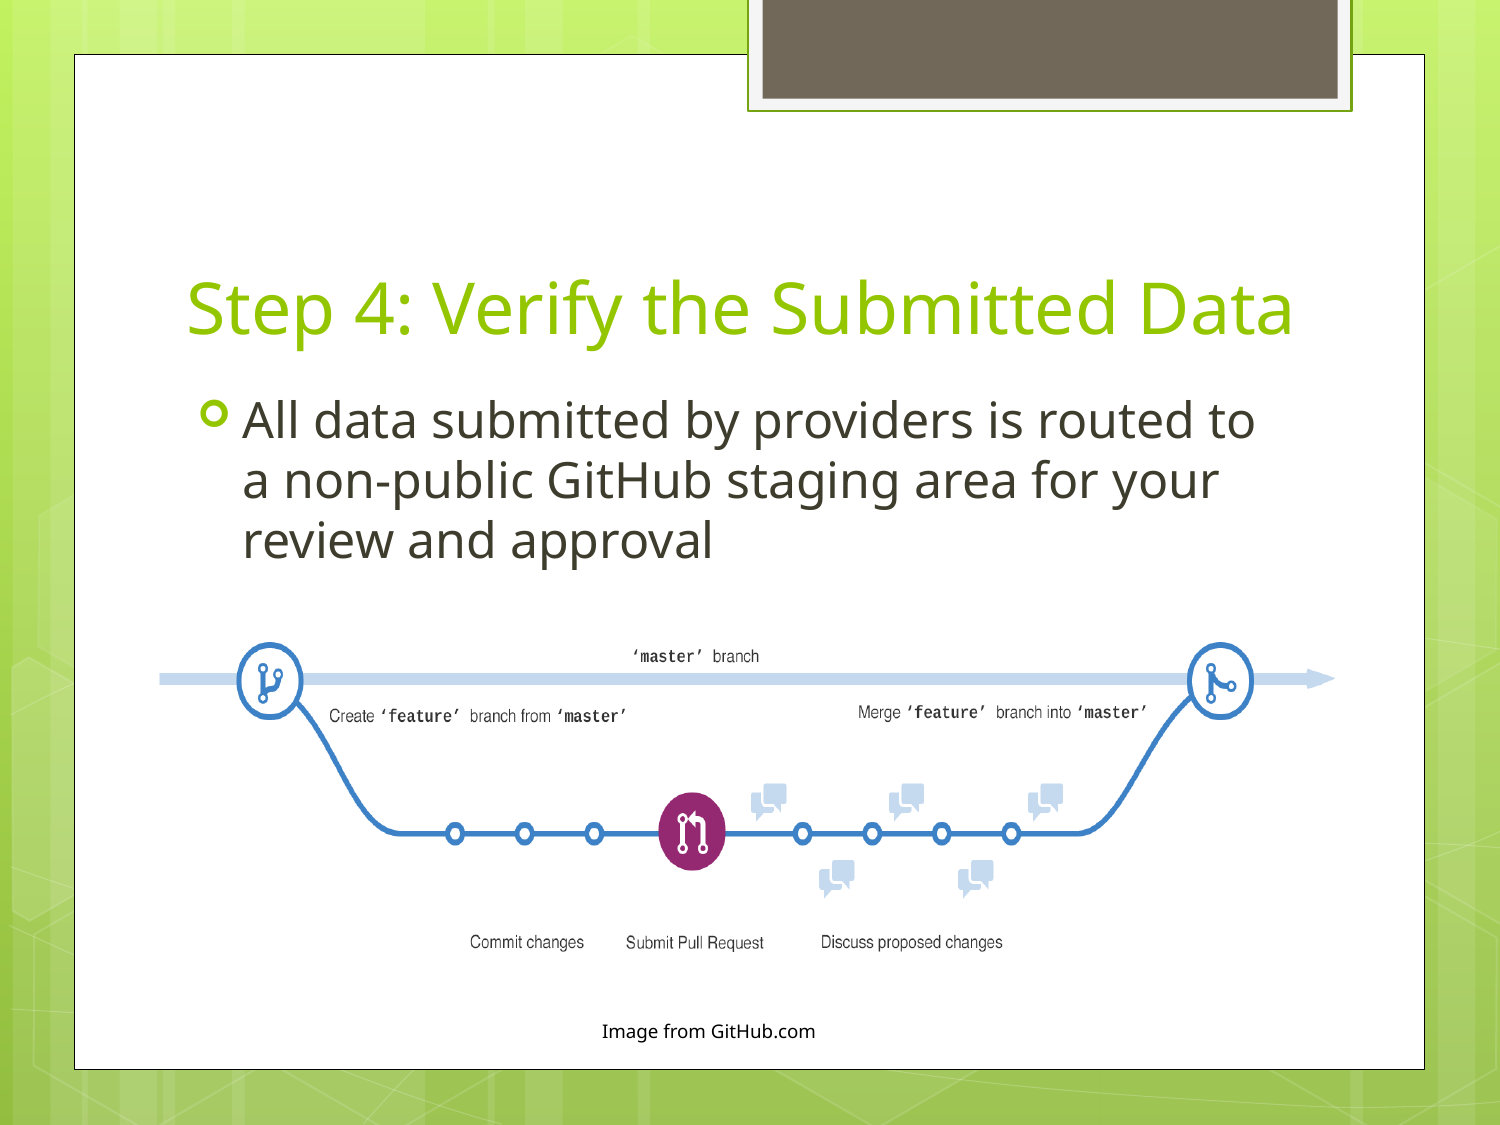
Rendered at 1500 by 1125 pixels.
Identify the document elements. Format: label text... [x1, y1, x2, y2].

text_box Image from GitHub.com [587, 1012, 950, 1050]
list All data submitted by providers is routed to a non-public GitHub staging area for your review and approval [171, 381, 1283, 597]
picture [87, 599, 1413, 988]
title Step 4: Verify the Submitted Data [171, 168, 1324, 357]
